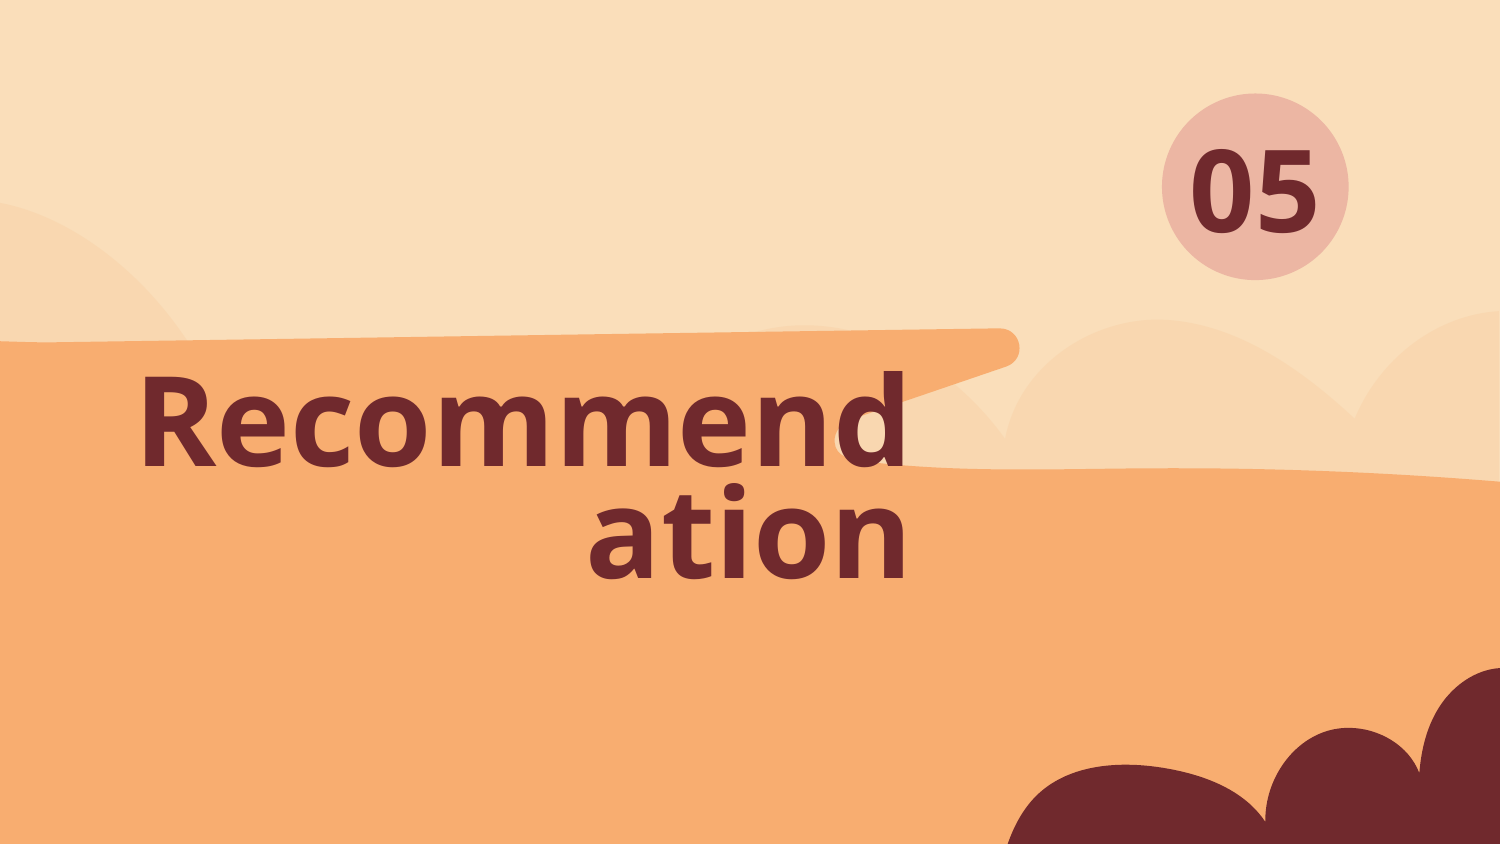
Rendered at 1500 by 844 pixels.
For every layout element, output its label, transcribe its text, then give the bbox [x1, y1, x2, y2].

text_box [1187, 251, 1324, 281]
title Recommendation [74, 343, 929, 634]
title 05 [1161, 123, 1349, 251]
text_box [1187, 93, 1324, 123]
